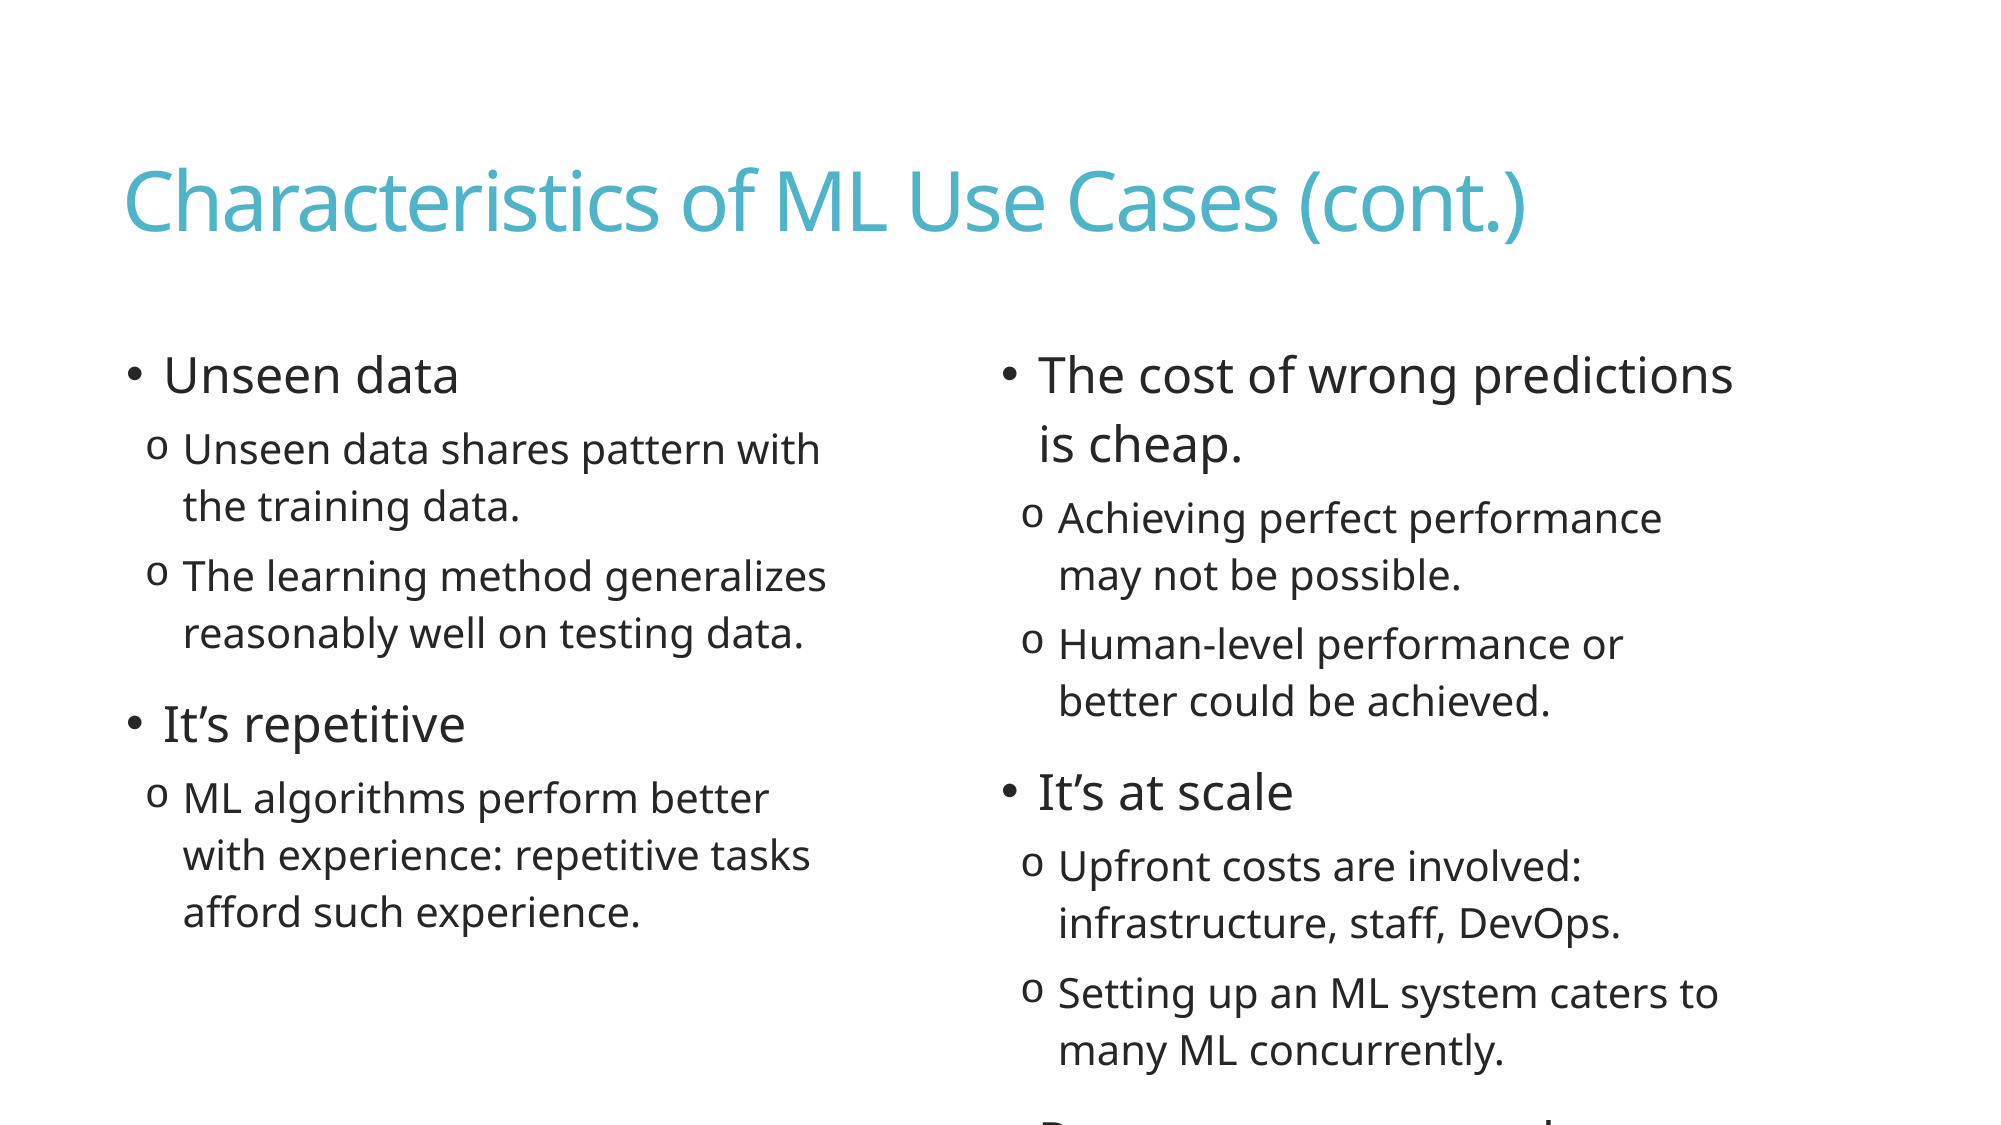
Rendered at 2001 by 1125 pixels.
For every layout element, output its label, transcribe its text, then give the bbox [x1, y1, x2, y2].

list The cost of wrong predictions is cheap. Achieving perfect performance may not be possible. Human-level performance or better could be achieved. It’s at scale Upfront costs are involved: infrastructure, staff, DevOps. Setting up an ML system caters to many ML concurrently. Patterns are constantly changing Hard-coded solutions can become stale and outdated. The environment in which the ML system operates changes: economics, social behaviour, trends, etc. Feed-back: the ML system informs a company’s actions, which in turn affects interactions with the external environment. [986, 327, 1752, 946]
title Characteristics of ML Use Cases (cont.) [107, 81, 1875, 330]
list Unseen data Unseen data shares pattern with the training data. The learning method generalizes reasonably well on testing data. It’s repetitive ML algorithms perform better with experience: repetitive tasks afford such experience. [111, 327, 876, 946]
